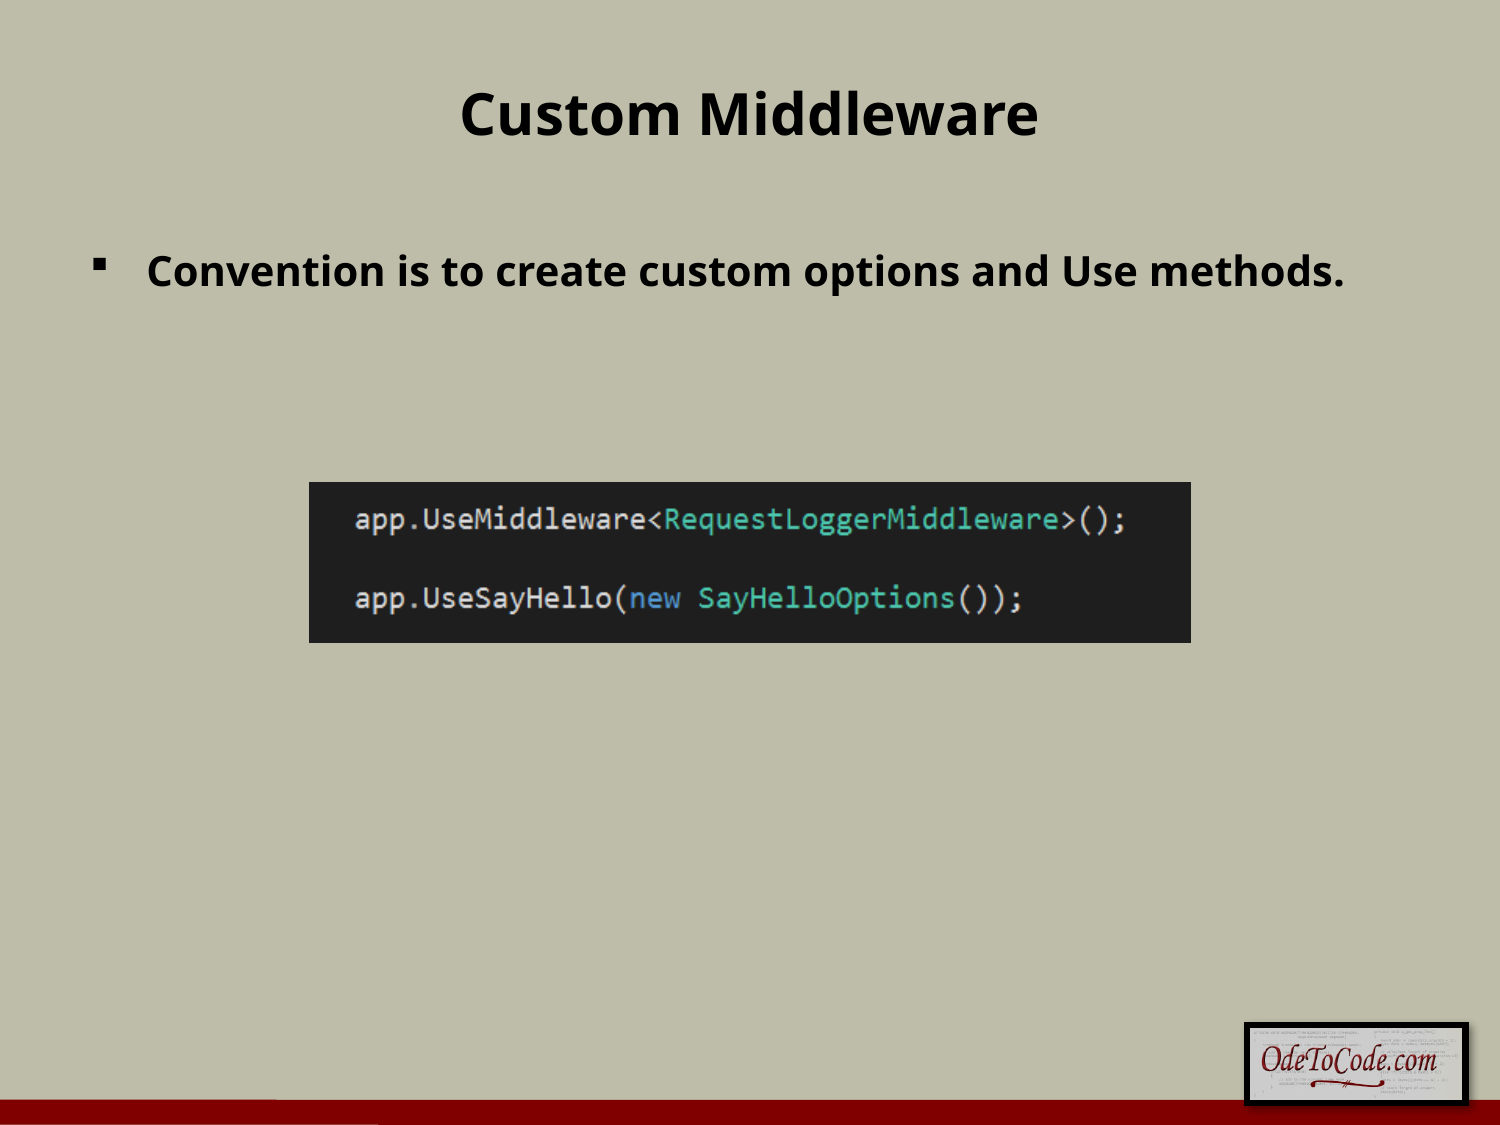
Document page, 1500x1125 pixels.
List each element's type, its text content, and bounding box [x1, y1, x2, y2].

list Convention is to create custom options and Use methods. [74, 237, 1426, 976]
picture [1250, 1028, 1462, 1100]
picture [309, 482, 1191, 643]
title Custom Middleware [74, 49, 1426, 176]
